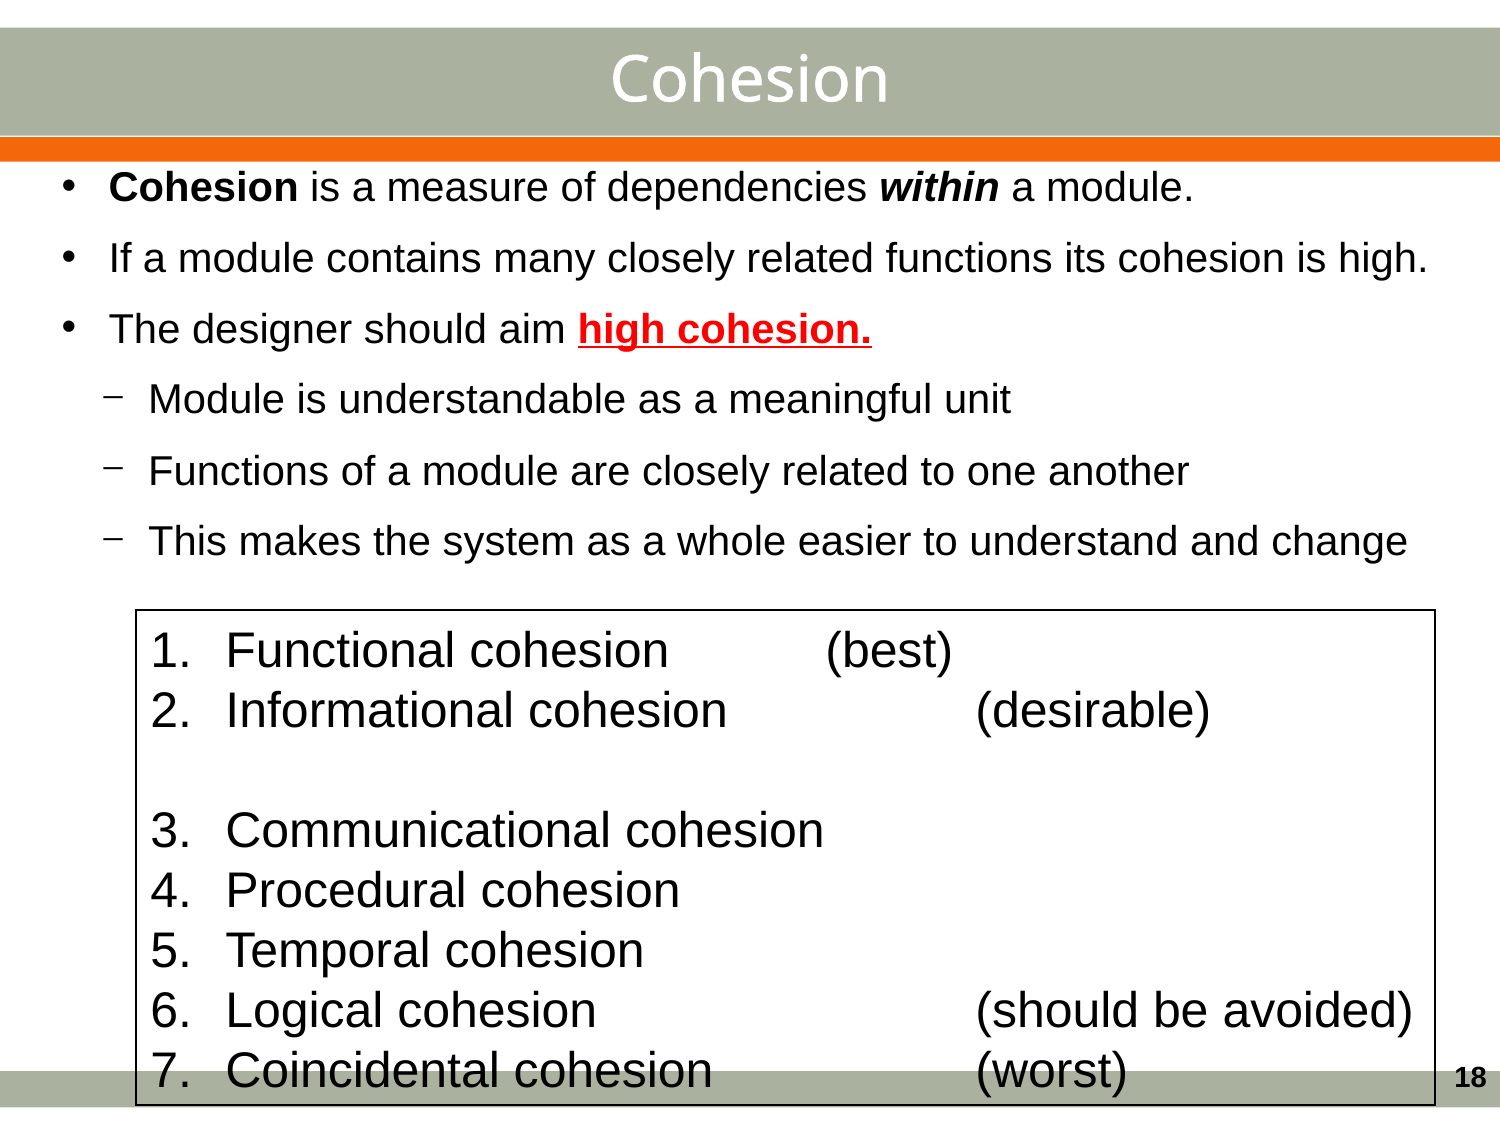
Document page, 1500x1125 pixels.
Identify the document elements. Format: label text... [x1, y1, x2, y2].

text_box Cohesion is a measure of dependencies within a module. If a module contains many closely related functions its cohesion is high. The designer should aim high cohesion. Module is understandable as a meaningful unit Functions of a module are closely related to one another This makes the system as a whole easier to understand and change [46, 152, 1500, 643]
text_box Functional cohesion (best) Informational cohesion (desirable) Communicational cohesion Procedural cohesion Temporal cohesion Logical cohesion (should be avoided) Coincidental cohesion (worst) [135, 609, 1436, 1105]
title Cohesion [0, 29, 1500, 123]
text_box 18 [1151, 1051, 1500, 1125]
